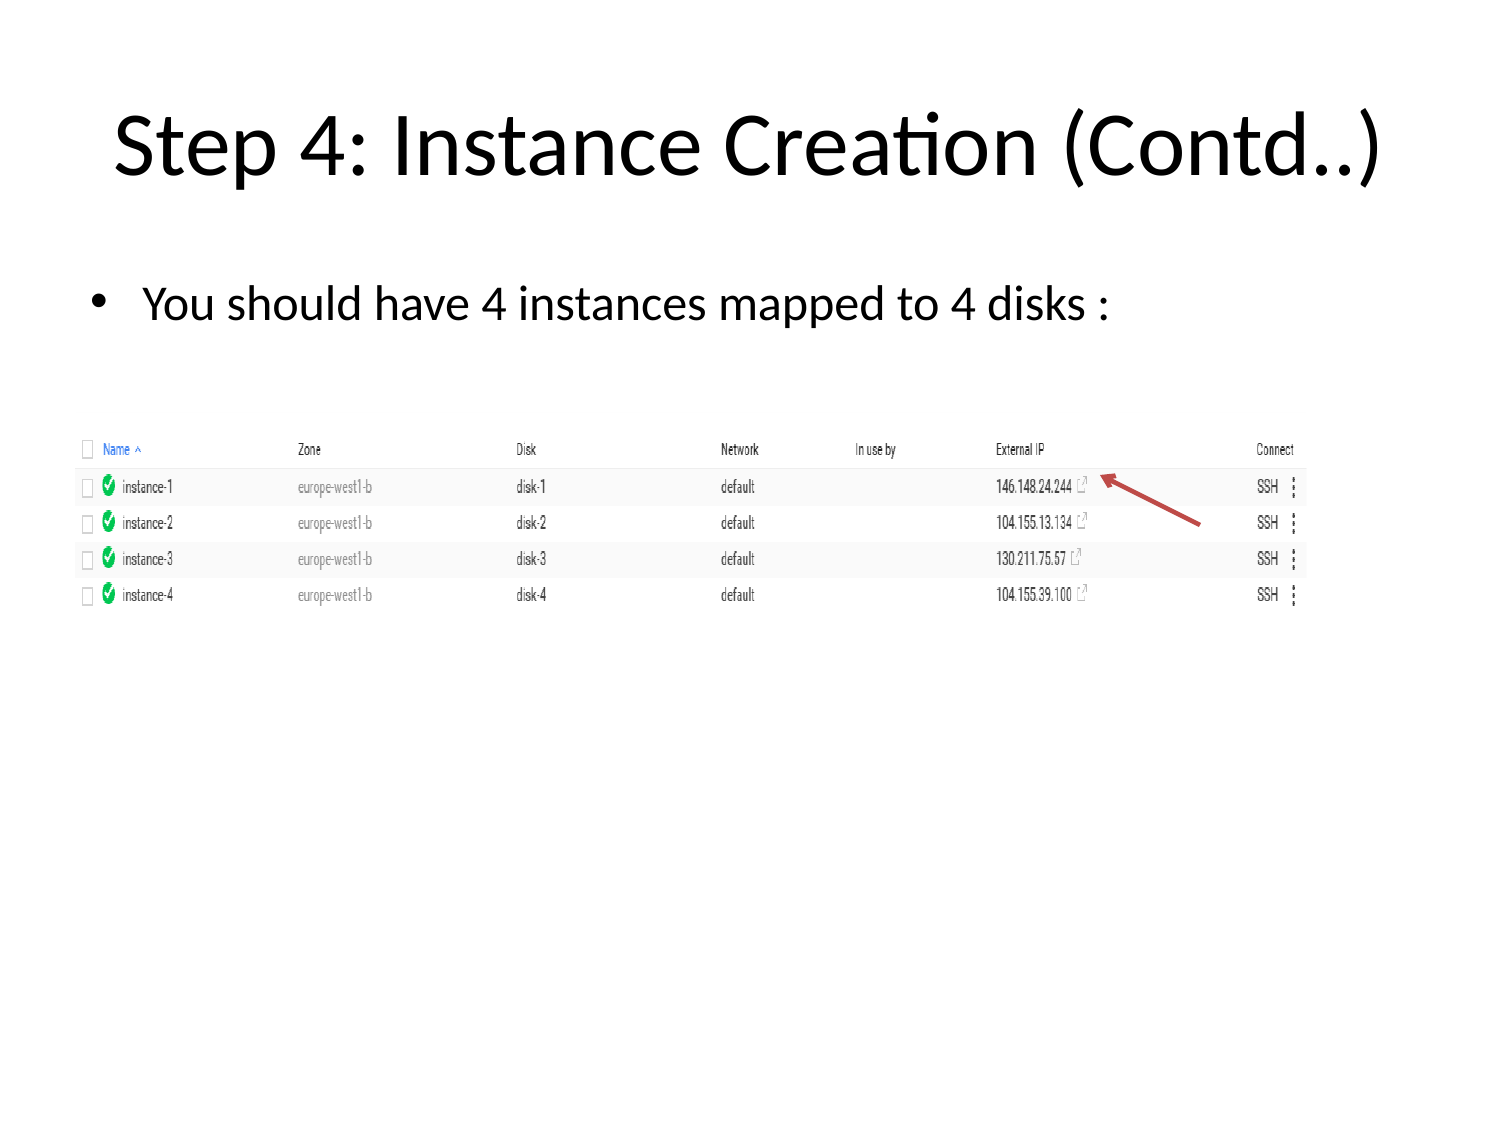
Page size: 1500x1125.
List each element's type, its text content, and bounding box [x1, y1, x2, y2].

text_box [1099, 474, 1201, 526]
list You should have 4 instances mapped to 4 disks : [75, 262, 1425, 338]
title Step 4: Instance Creation (Contd..) [75, 45, 1425, 233]
picture [74, 412, 1313, 680]
